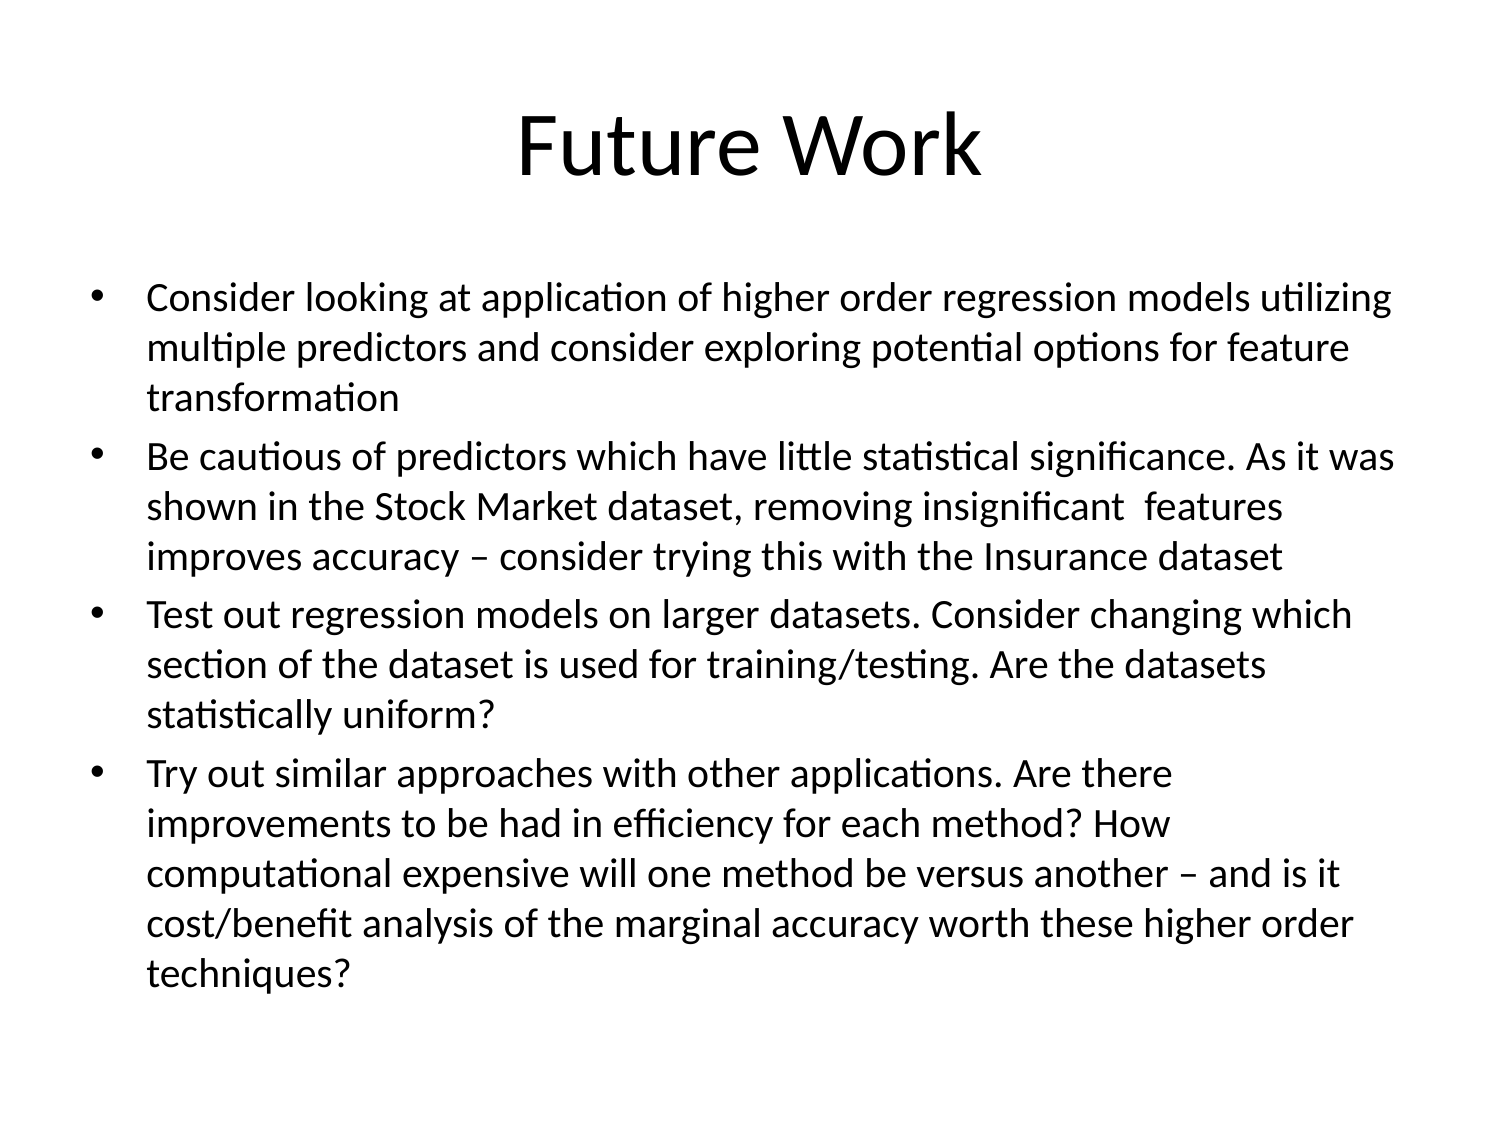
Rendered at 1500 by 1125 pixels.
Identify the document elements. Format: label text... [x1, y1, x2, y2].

title Future Work [75, 45, 1425, 233]
list Consider looking at application of higher order regression models utilizing multiple predictors and consider exploring potential options for feature transformation Be cautious of predictors which have little statistical significance. As it was shown in the Stock Market dataset, removing insignificant features improves accuracy – consider trying this with the Insurance dataset Test out regression models on larger datasets. Consider changing which section of the dataset is used for training/testing. Are the datasets statistically uniform? Try out similar approaches with other applications. Are there improvements to be had in efficiency for each method? How computational expensive will one method be versus another – and is it cost/benefit analysis of the marginal accuracy worth these higher order techniques? [75, 262, 1425, 1032]
